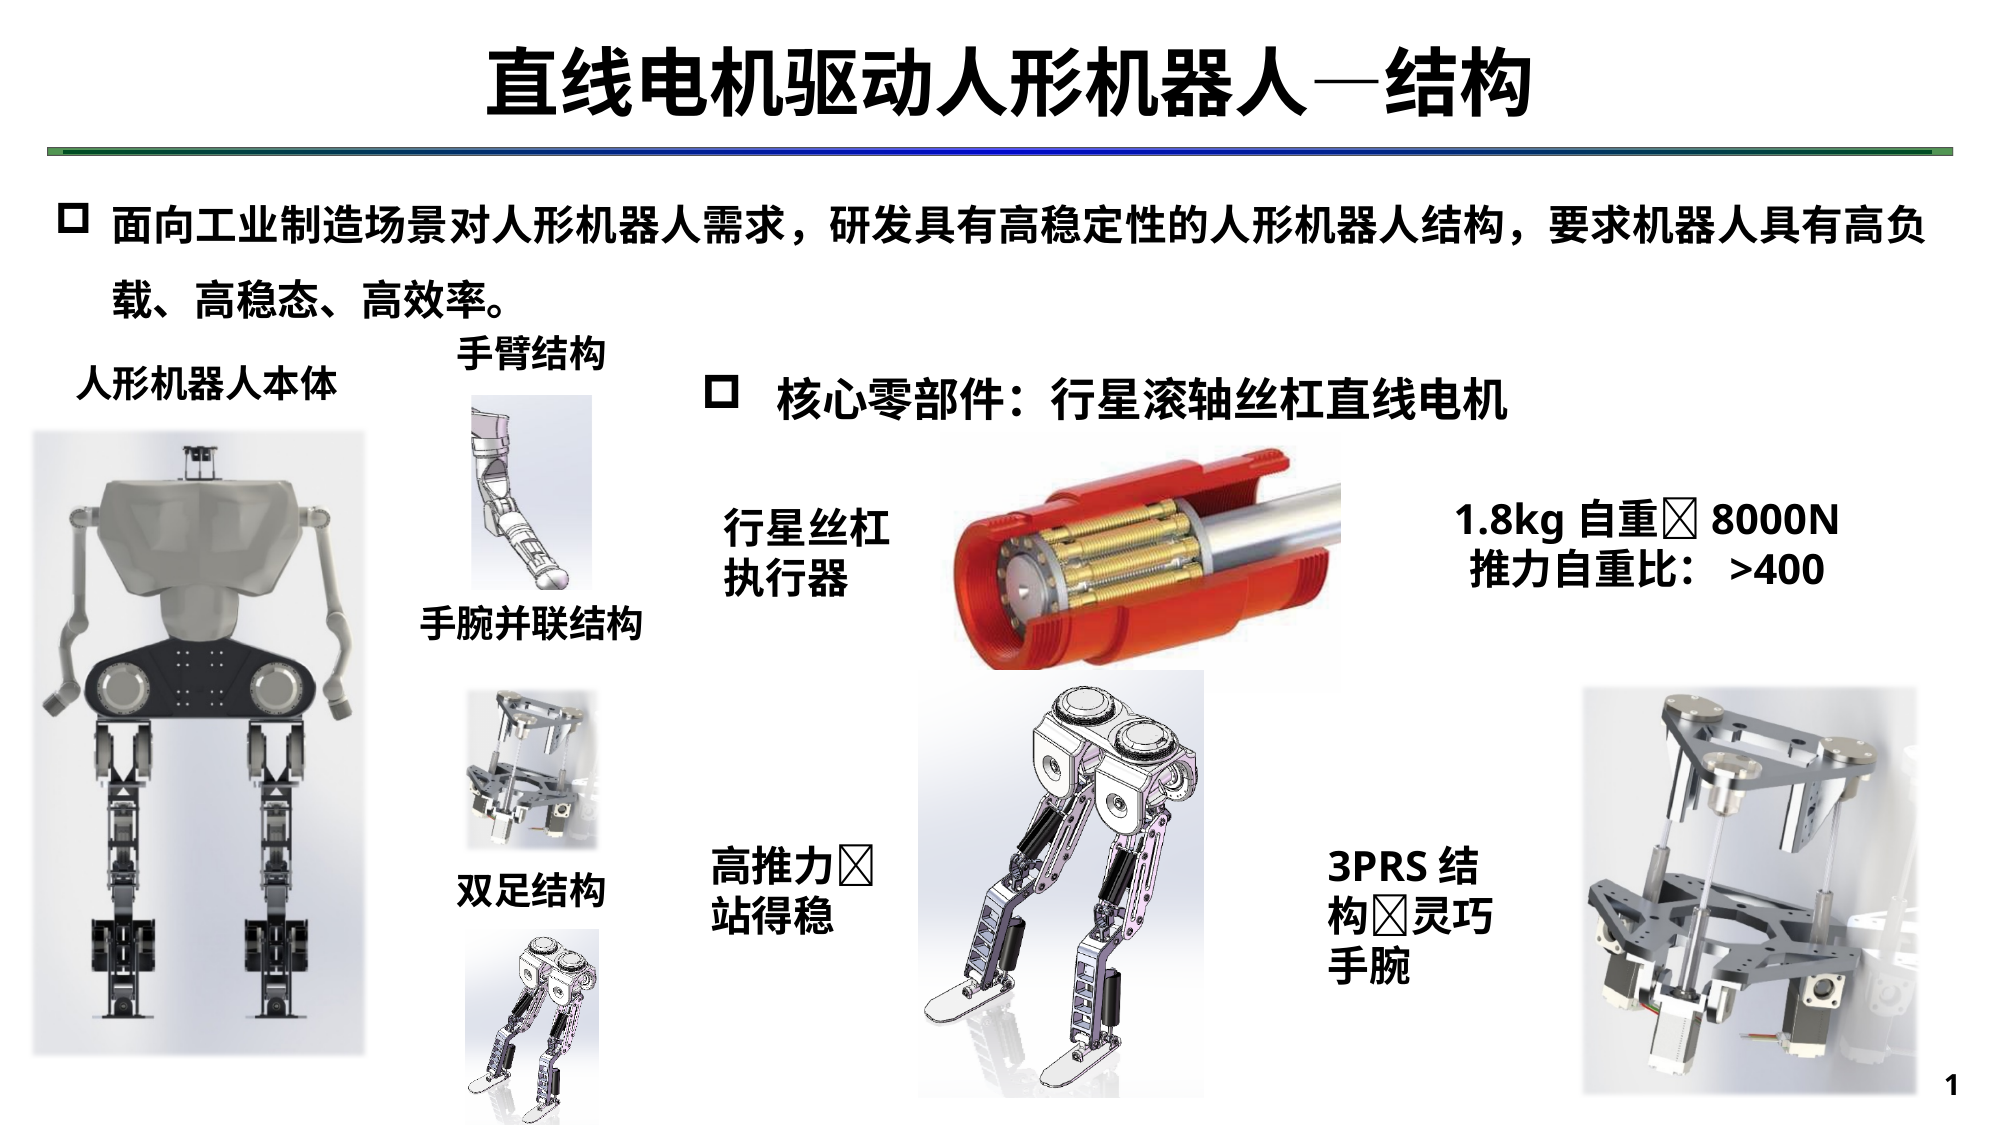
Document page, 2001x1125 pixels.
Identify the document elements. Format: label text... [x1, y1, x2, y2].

picture [0, 395, 616, 1052]
picture [1542, 690, 1957, 1092]
text_box 直线电机驱动人形机器人—结构 [18, 27, 2000, 133]
text_box 面向工业制造场景对人形机器人需求，研发具有高稳定性的人形机器人结构，要求机器人具有高负载、高稳态、高效率。 [2, 165, 1944, 351]
text_box 1 [1889, 1056, 1976, 1117]
text_box 行星丝杠执行器 [709, 494, 911, 610]
text_box 手腕并联结构 [515, 592, 690, 653]
text_box 核心零部件：行星滚轴丝杠直线电机 [686, 348, 1889, 435]
text_box 手臂结构 [374, 322, 690, 382]
text_box 3PRS结构灵巧手腕 [1312, 831, 1514, 997]
text_box 高推力站得稳 [695, 831, 897, 947]
text_box 人形机器人本体 [49, 352, 364, 413]
text_box 双足结构 [374, 859, 690, 920]
picture [918, 432, 1341, 1098]
picture [465, 929, 599, 1125]
text_box 1.8kg自重8000N 推力自重比：>400 [1406, 485, 1889, 600]
